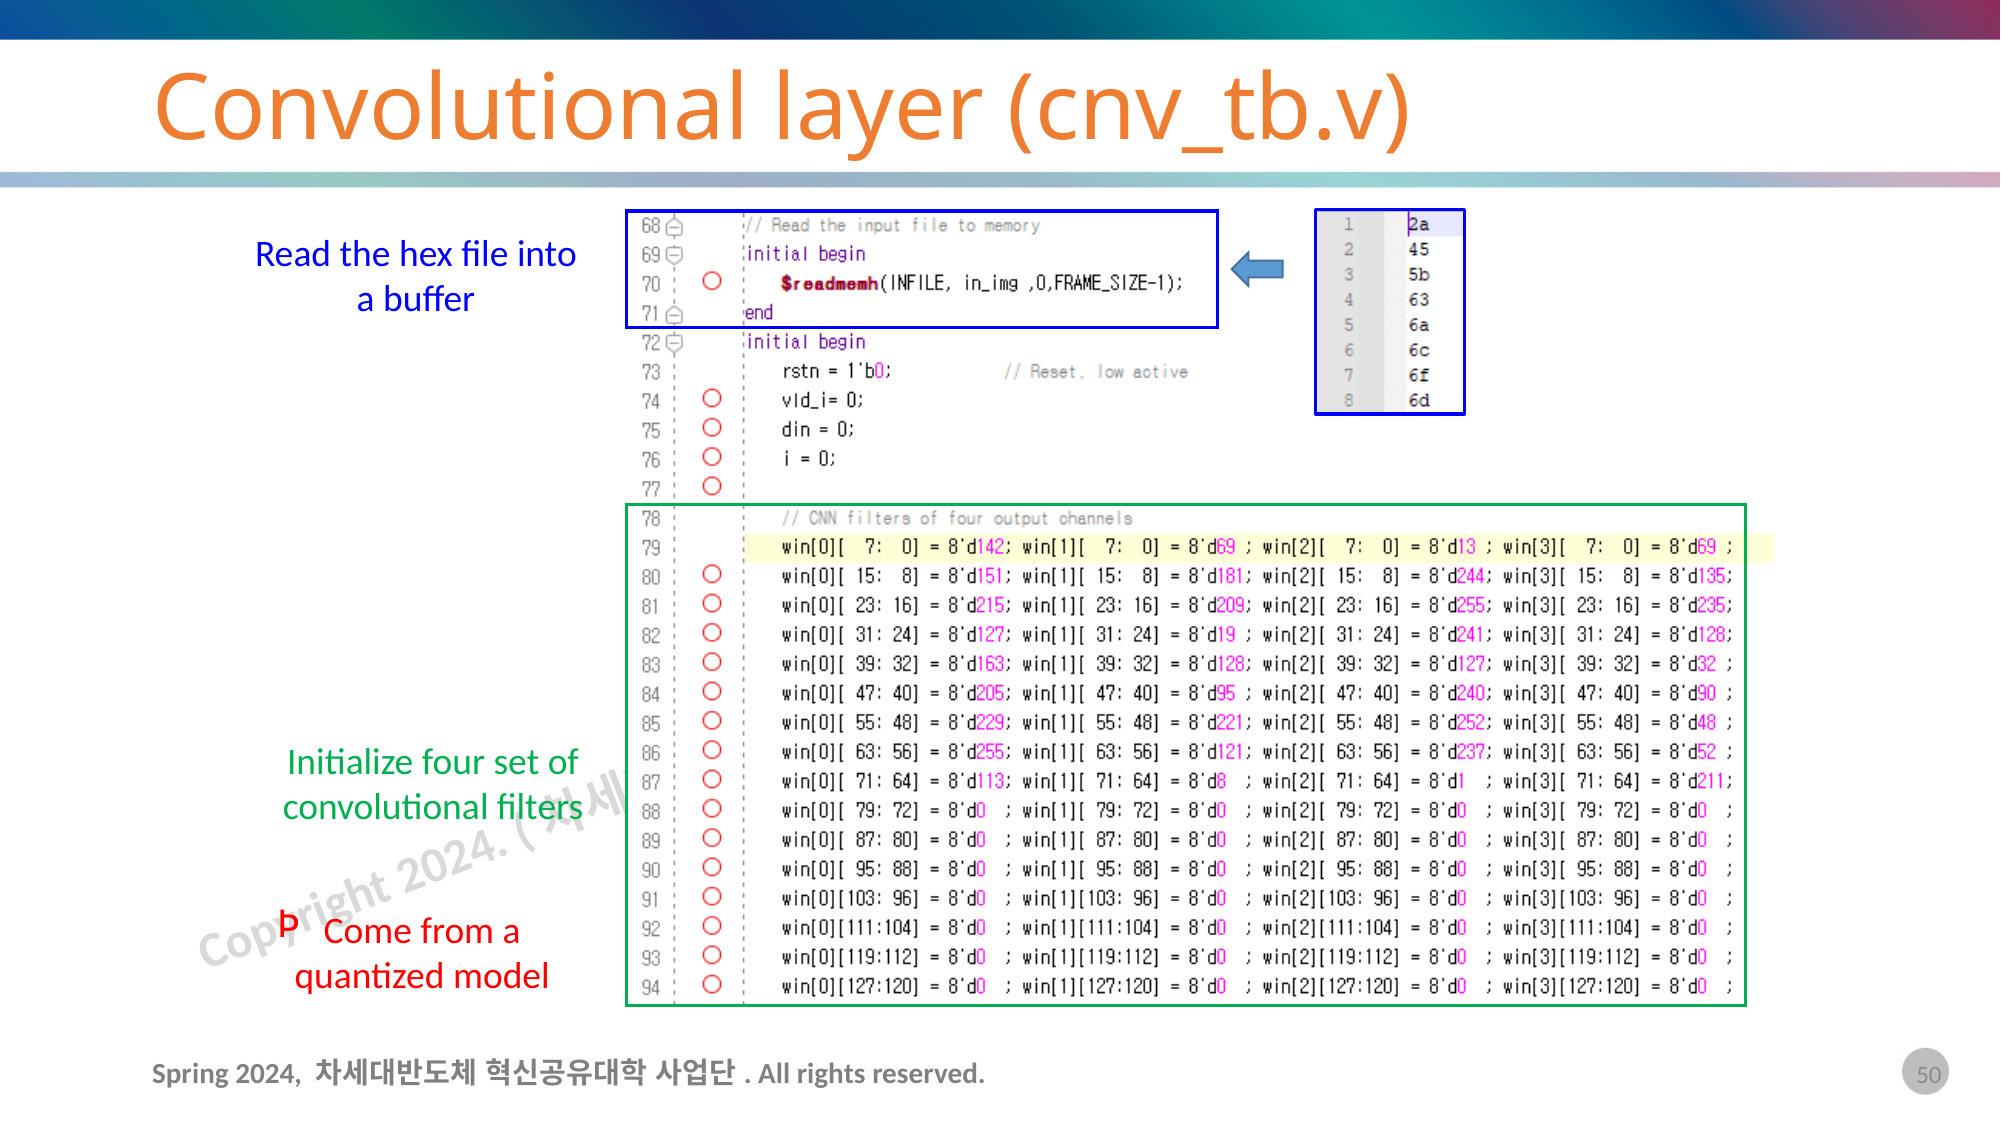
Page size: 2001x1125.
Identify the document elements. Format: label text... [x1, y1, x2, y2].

title Convolutional layer (cnv_tb.v) [137, 44, 1903, 175]
slide_number 50 [1858, 1041, 1957, 1105]
text_box Initialize four set of convolutional filters [257, 729, 610, 835]
text_box Come from a quantized model [216, 899, 581, 1004]
picture [0, 0, 2000, 1125]
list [626, 210, 1774, 1006]
text_box Read the hex file into a buffer [239, 221, 593, 326]
